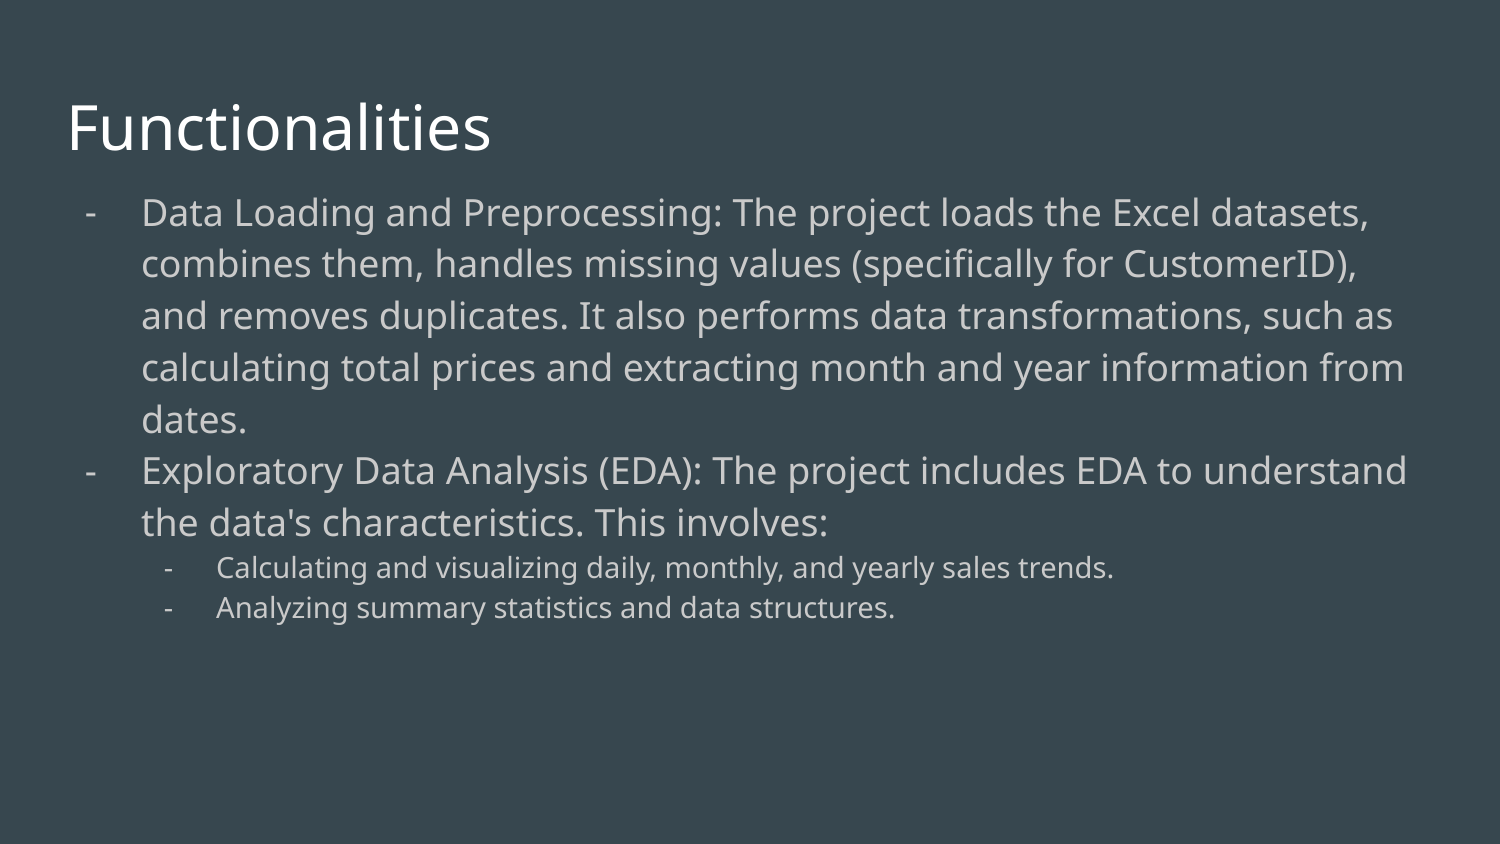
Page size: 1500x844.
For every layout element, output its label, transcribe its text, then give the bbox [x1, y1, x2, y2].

title Functionalities [51, 72, 1449, 166]
list Data Loading and Preprocessing: The project loads the Excel datasets, combines them, handles missing values (specifically for CustomerID), and removes duplicates. It also performs data transformations, such as calculating total prices and extracting month and year information from dates. Exploratory Data Analysis (EDA): The project includes EDA to understand the data's characteristics. This involves: Calculating and visualizing daily, monthly, and yearly sales trends. Analyzing summary statistics and data structures. [51, 166, 1449, 728]
